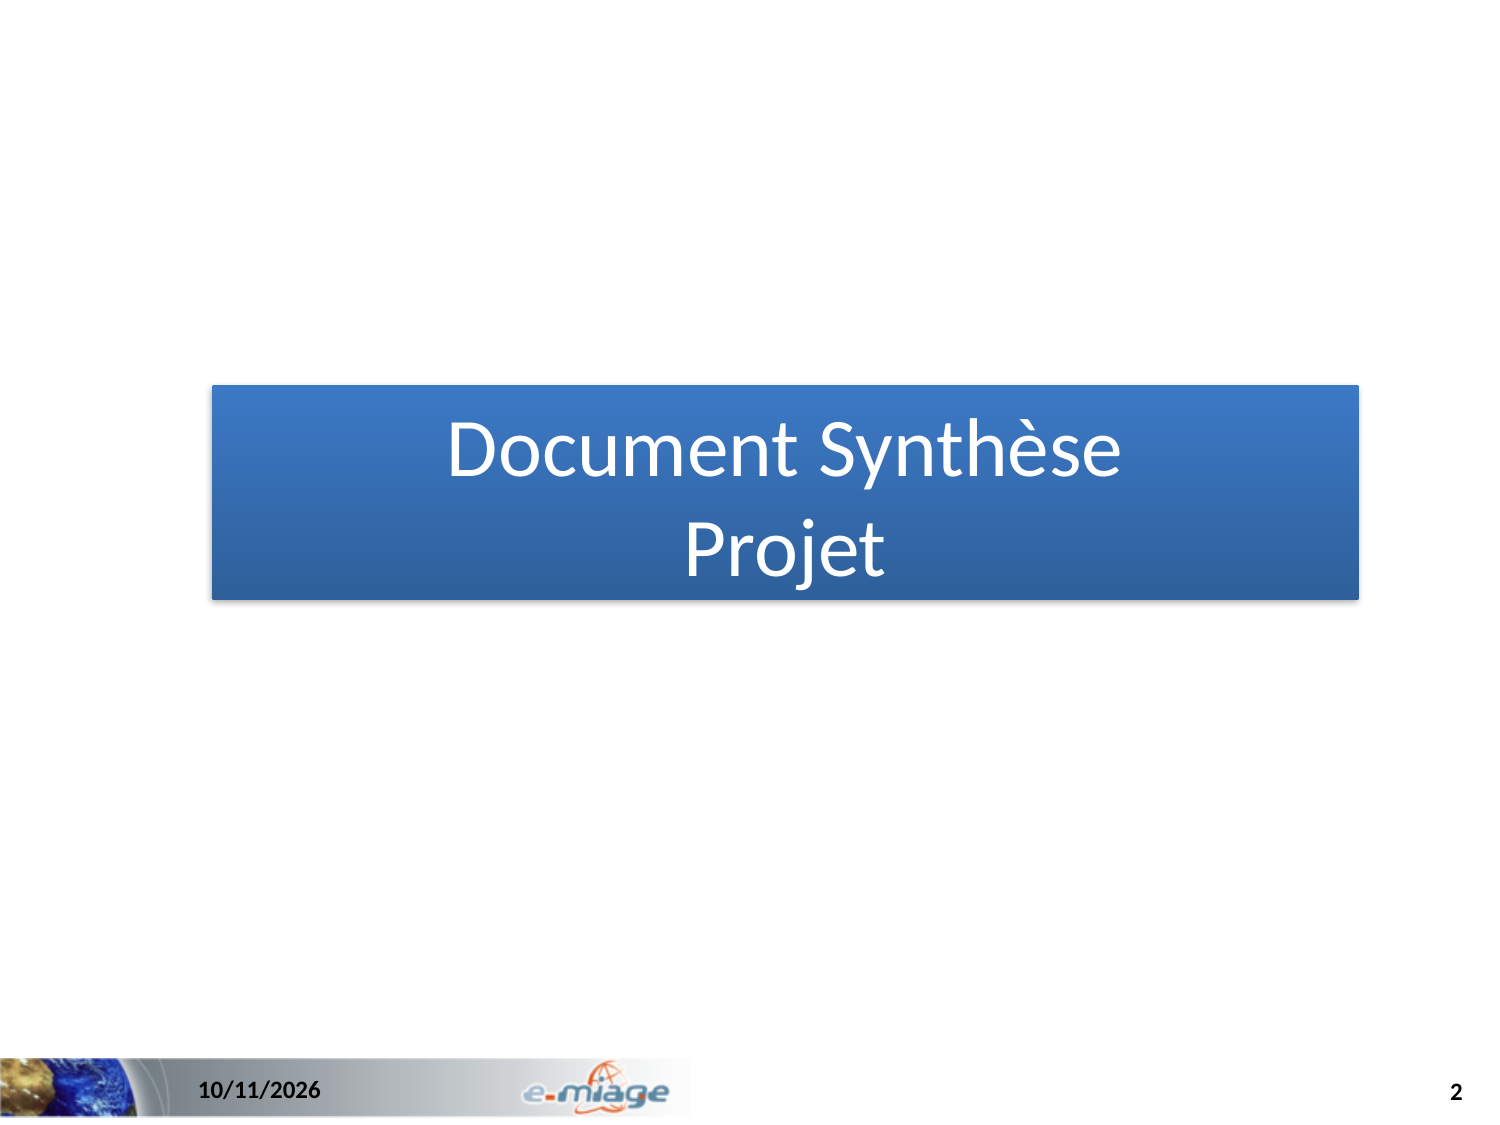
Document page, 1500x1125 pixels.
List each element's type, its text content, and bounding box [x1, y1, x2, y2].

text_box Document Synthèse Projet [212, 385, 1359, 600]
picture [0, 1058, 691, 1118]
